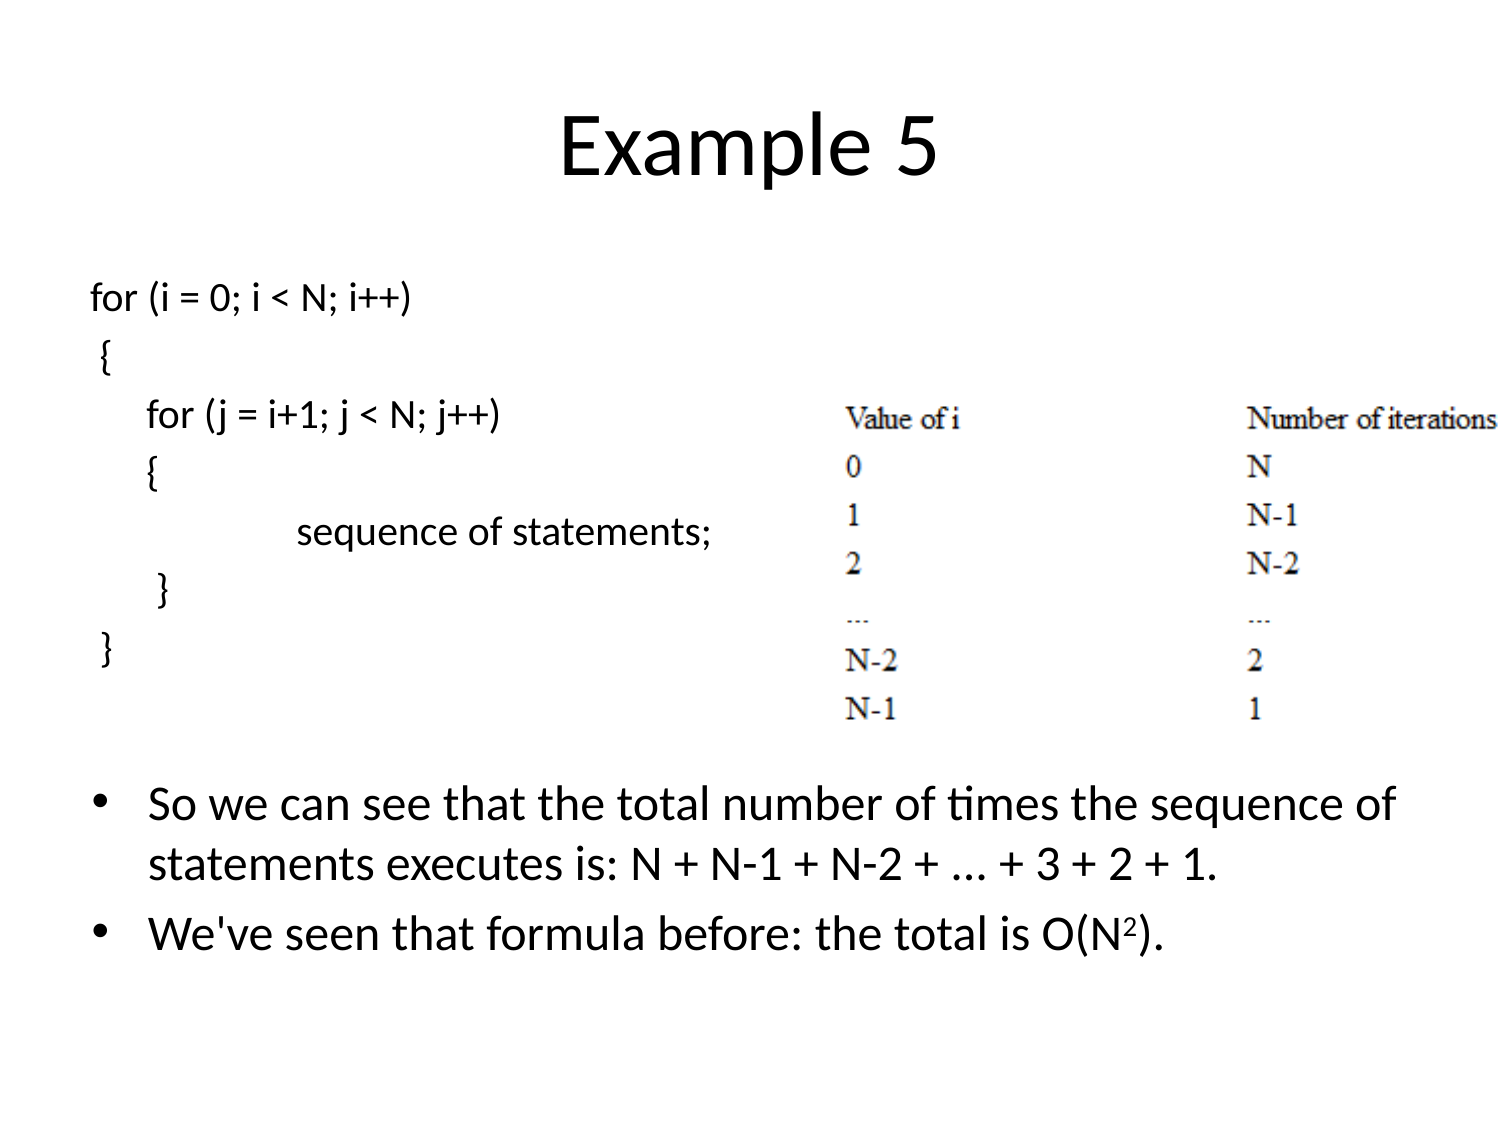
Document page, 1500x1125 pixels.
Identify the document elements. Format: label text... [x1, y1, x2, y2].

title Example 5 [75, 45, 1425, 233]
list for (i = 0; i < N; i++) { for (j = i+1; j < N; j++) { sequence of statements; } } [75, 262, 1425, 1005]
picture [838, 396, 1500, 729]
text_box So we can see that the total number of times the sequence of statements executes is: N + N-1 + N-2 + ... + 3 + 2 + 1. We've seen that formula before: the total is O(N2). [76, 763, 1427, 1041]
